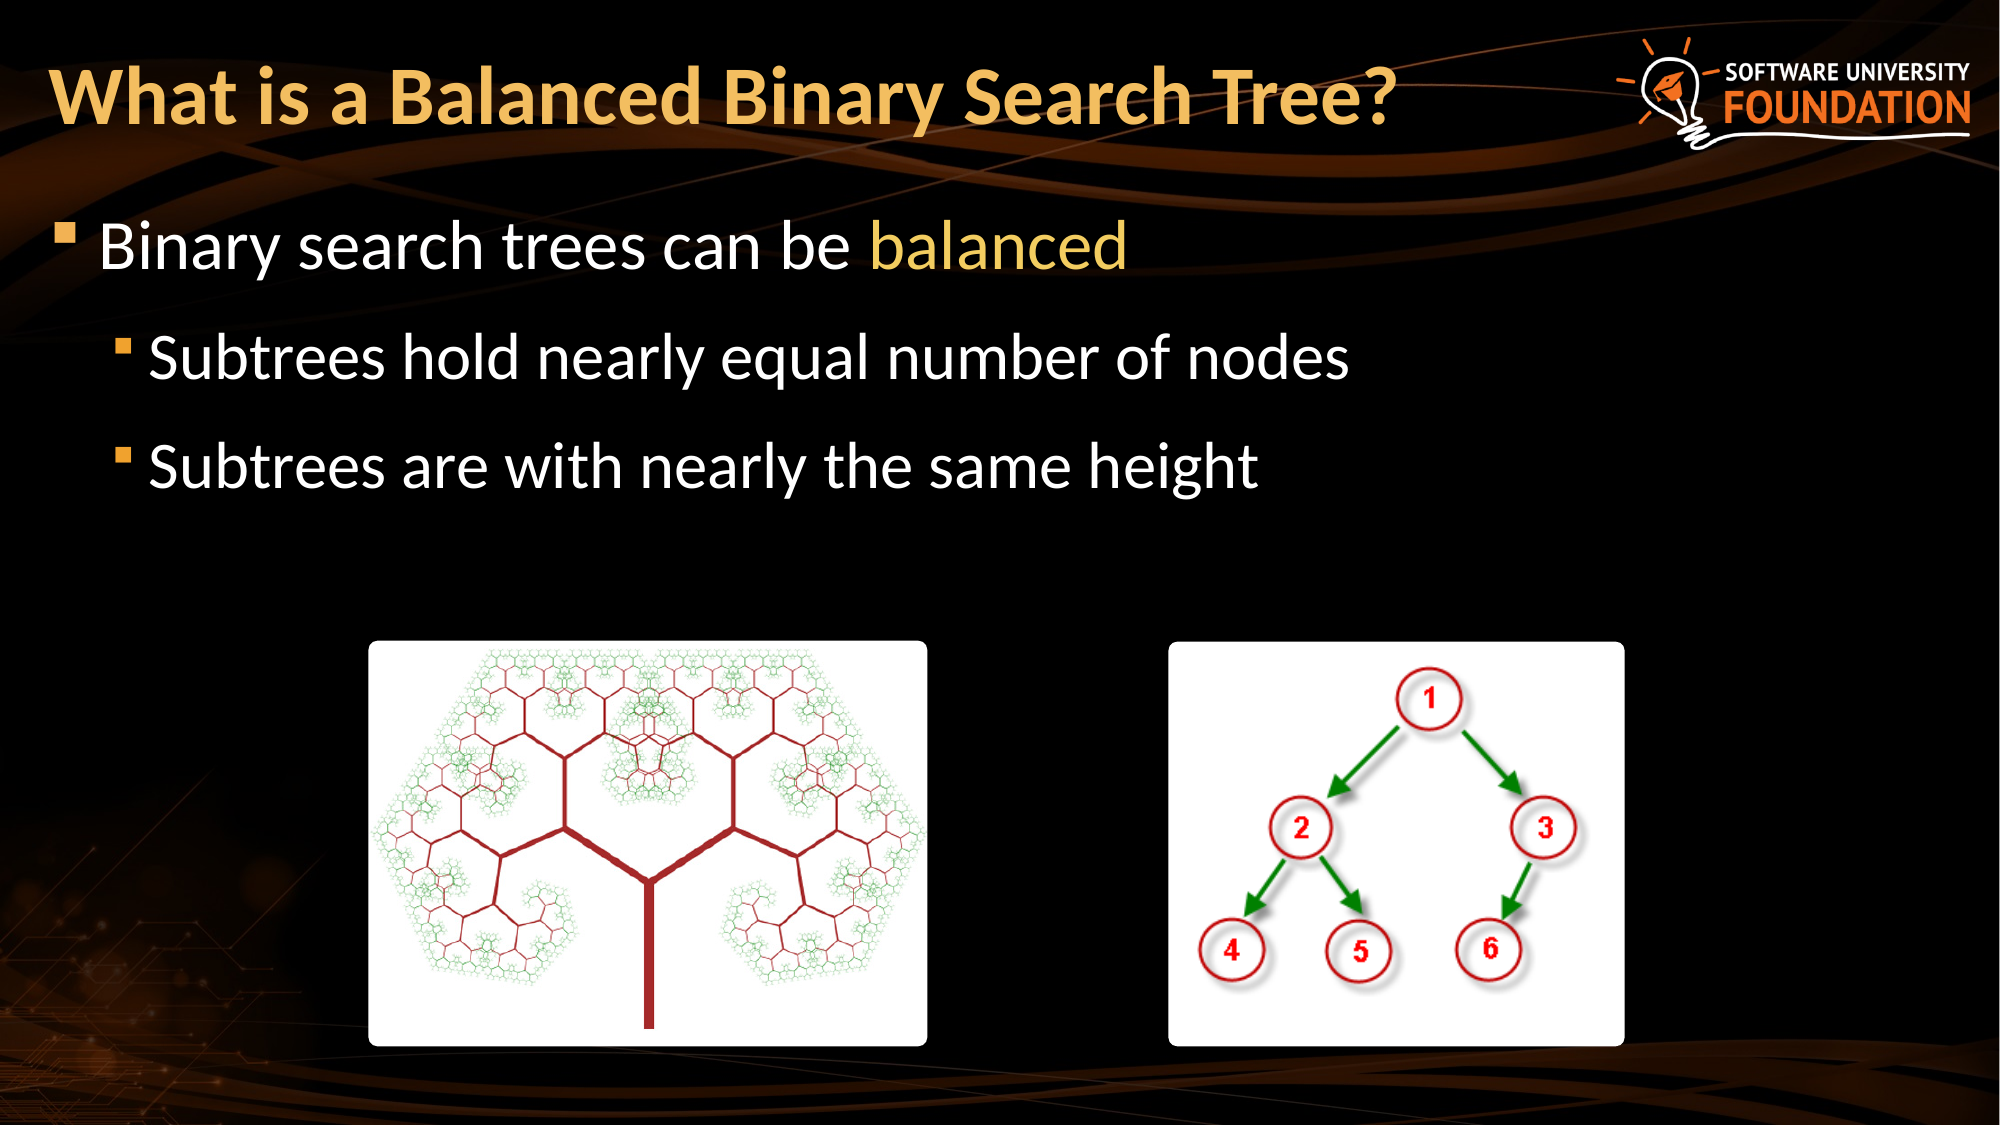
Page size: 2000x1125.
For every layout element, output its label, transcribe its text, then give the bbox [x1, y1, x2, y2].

picture [0, 0, 2000, 1125]
title What is a Balanced Binary Search Tree? [30, 6, 1602, 189]
list Binary search trees can be balanced Subtrees hold nearly equal number of nodes Subtrees are with nearly the same height [31, 188, 1968, 1103]
